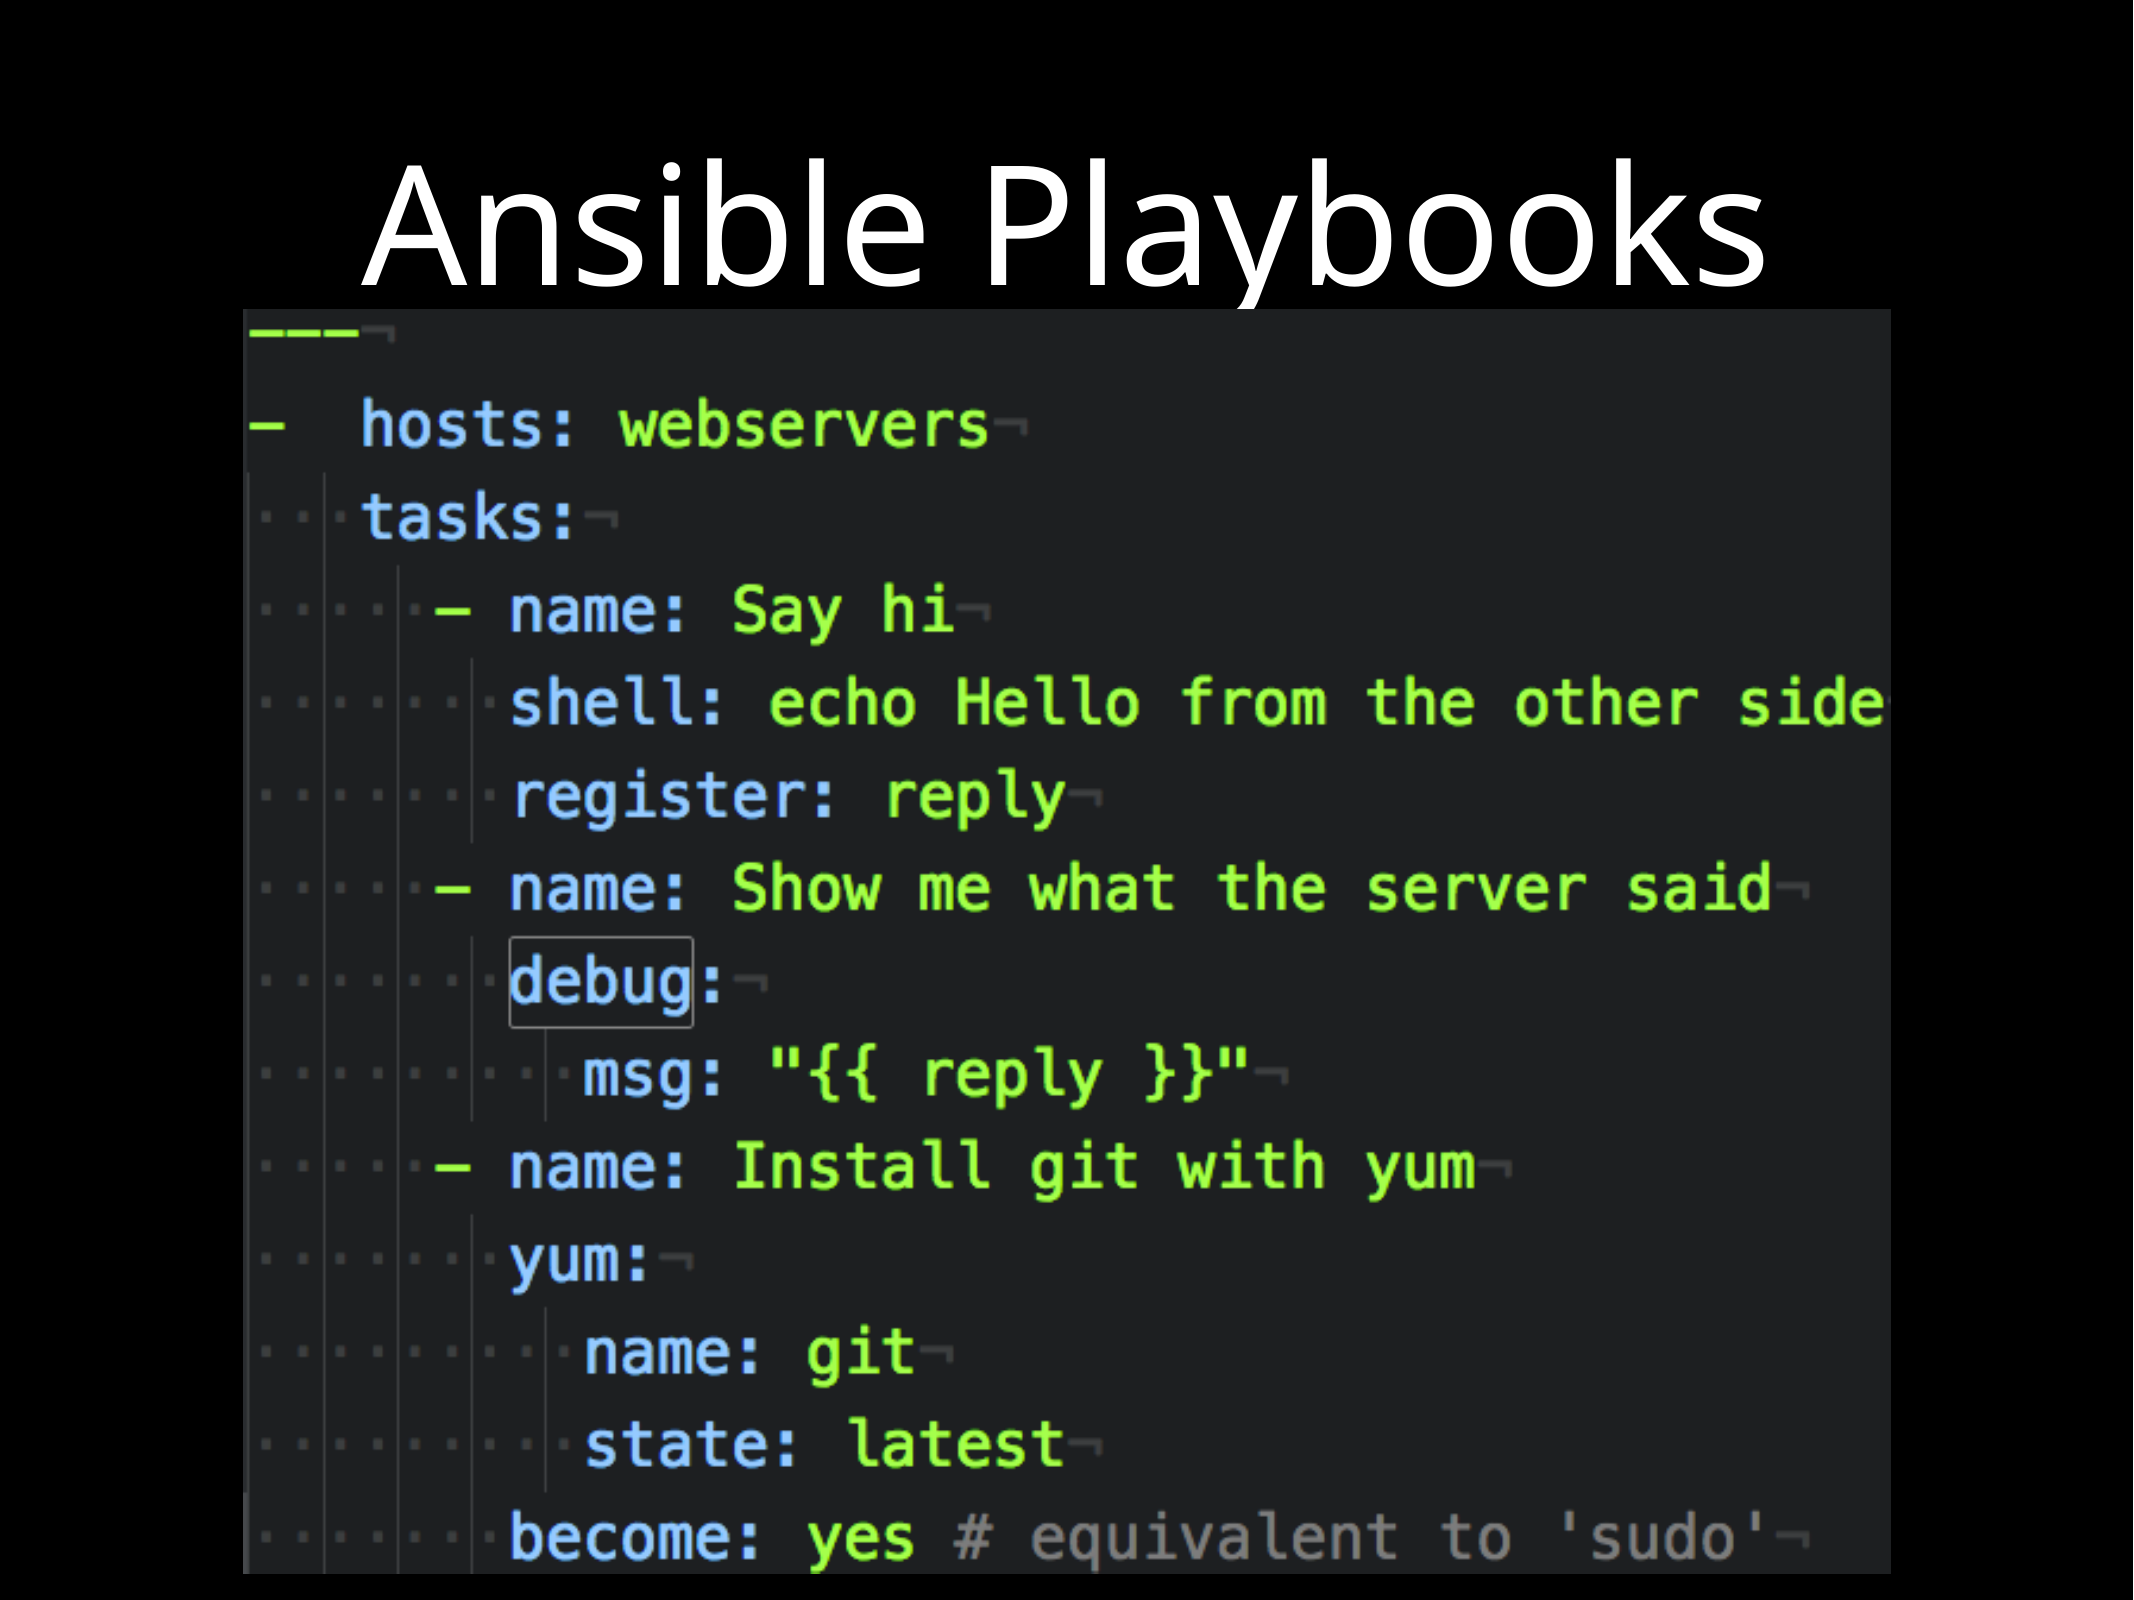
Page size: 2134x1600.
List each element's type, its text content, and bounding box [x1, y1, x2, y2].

picture [242, 309, 1891, 1575]
title Ansible Playbooks [155, 41, 1978, 397]
